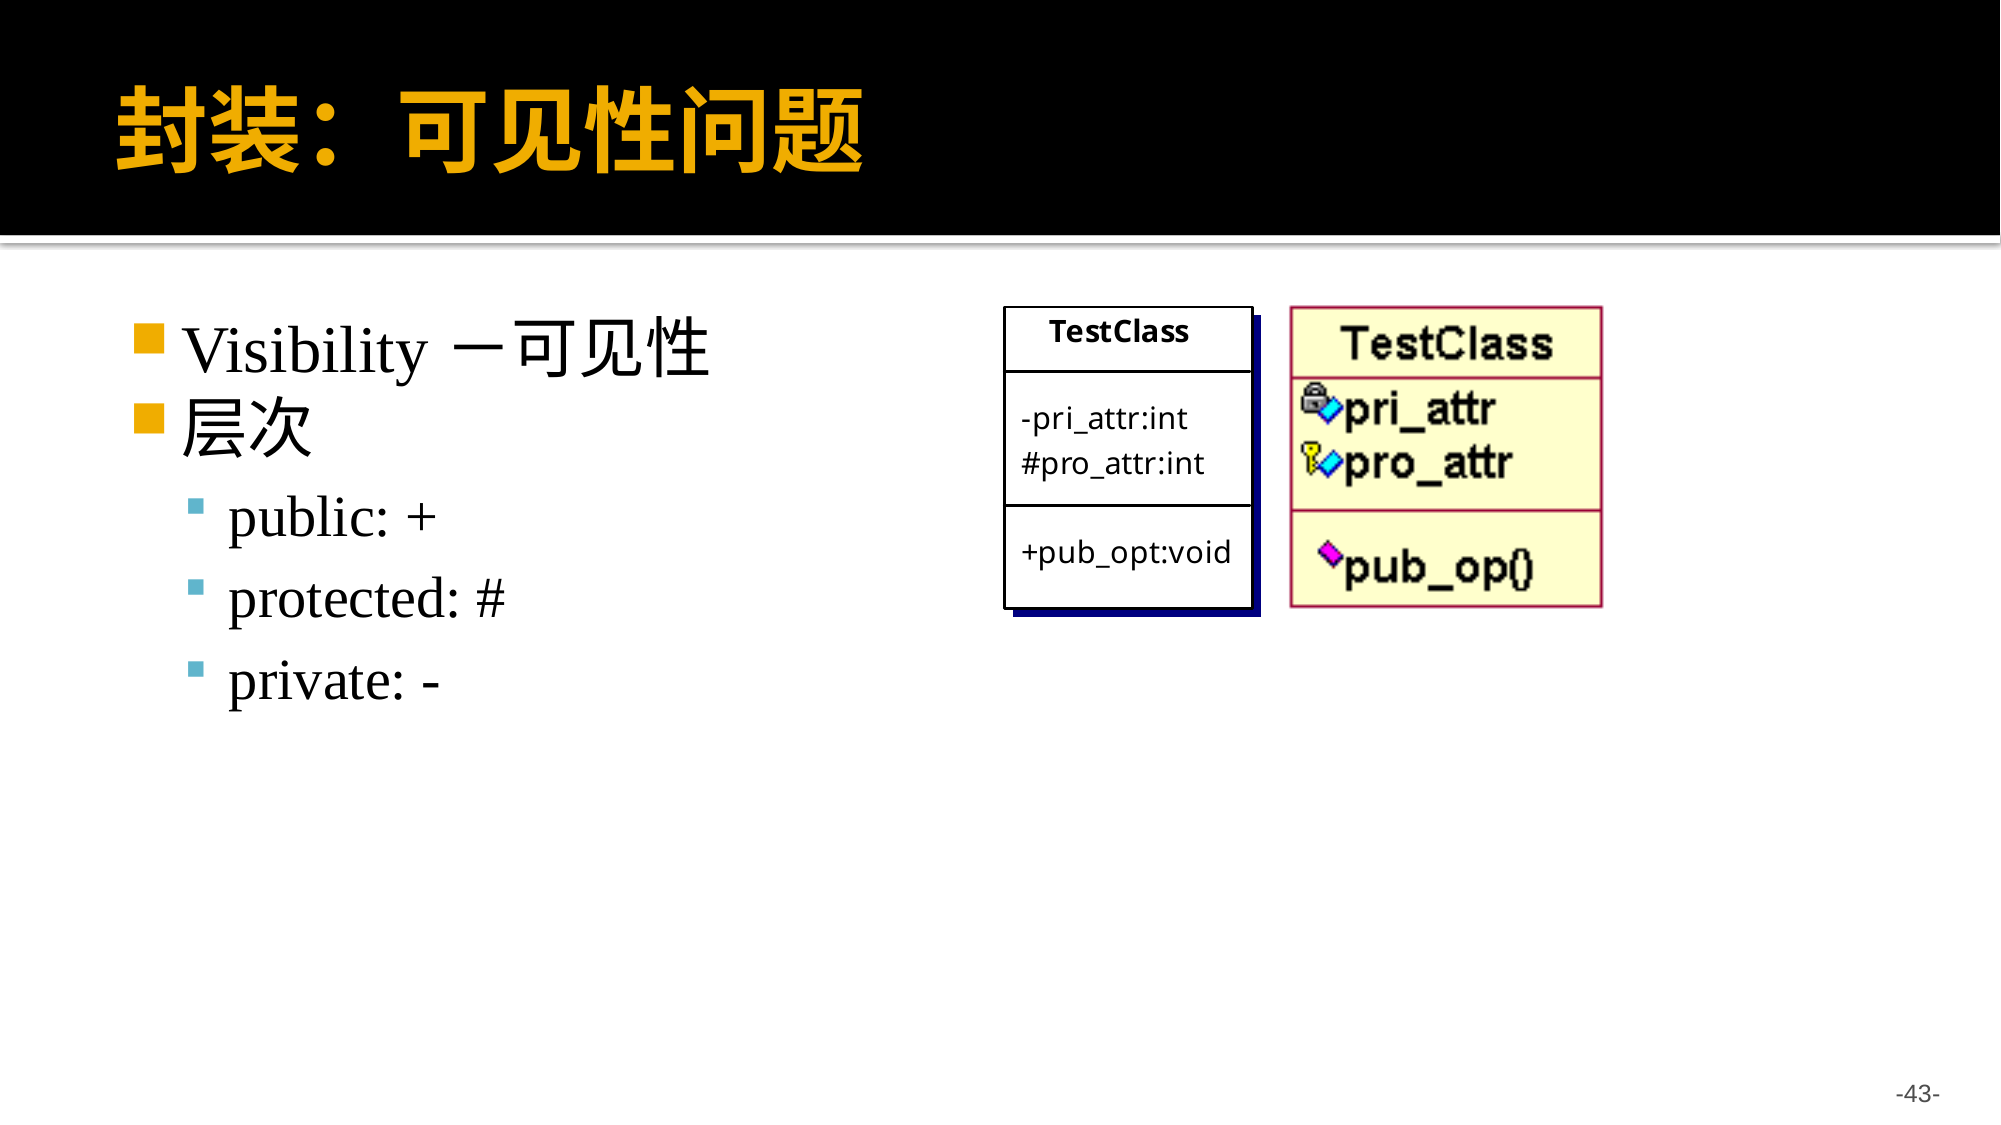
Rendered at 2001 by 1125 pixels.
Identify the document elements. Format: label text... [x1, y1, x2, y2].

list Visibility－可见性 层次 public: + protected: # private: - [99, 291, 1900, 1050]
title 封装：可见性问题 [99, 25, 1900, 231]
slide_number -43- [1794, 1062, 1955, 1108]
picture [976, 278, 1615, 646]
